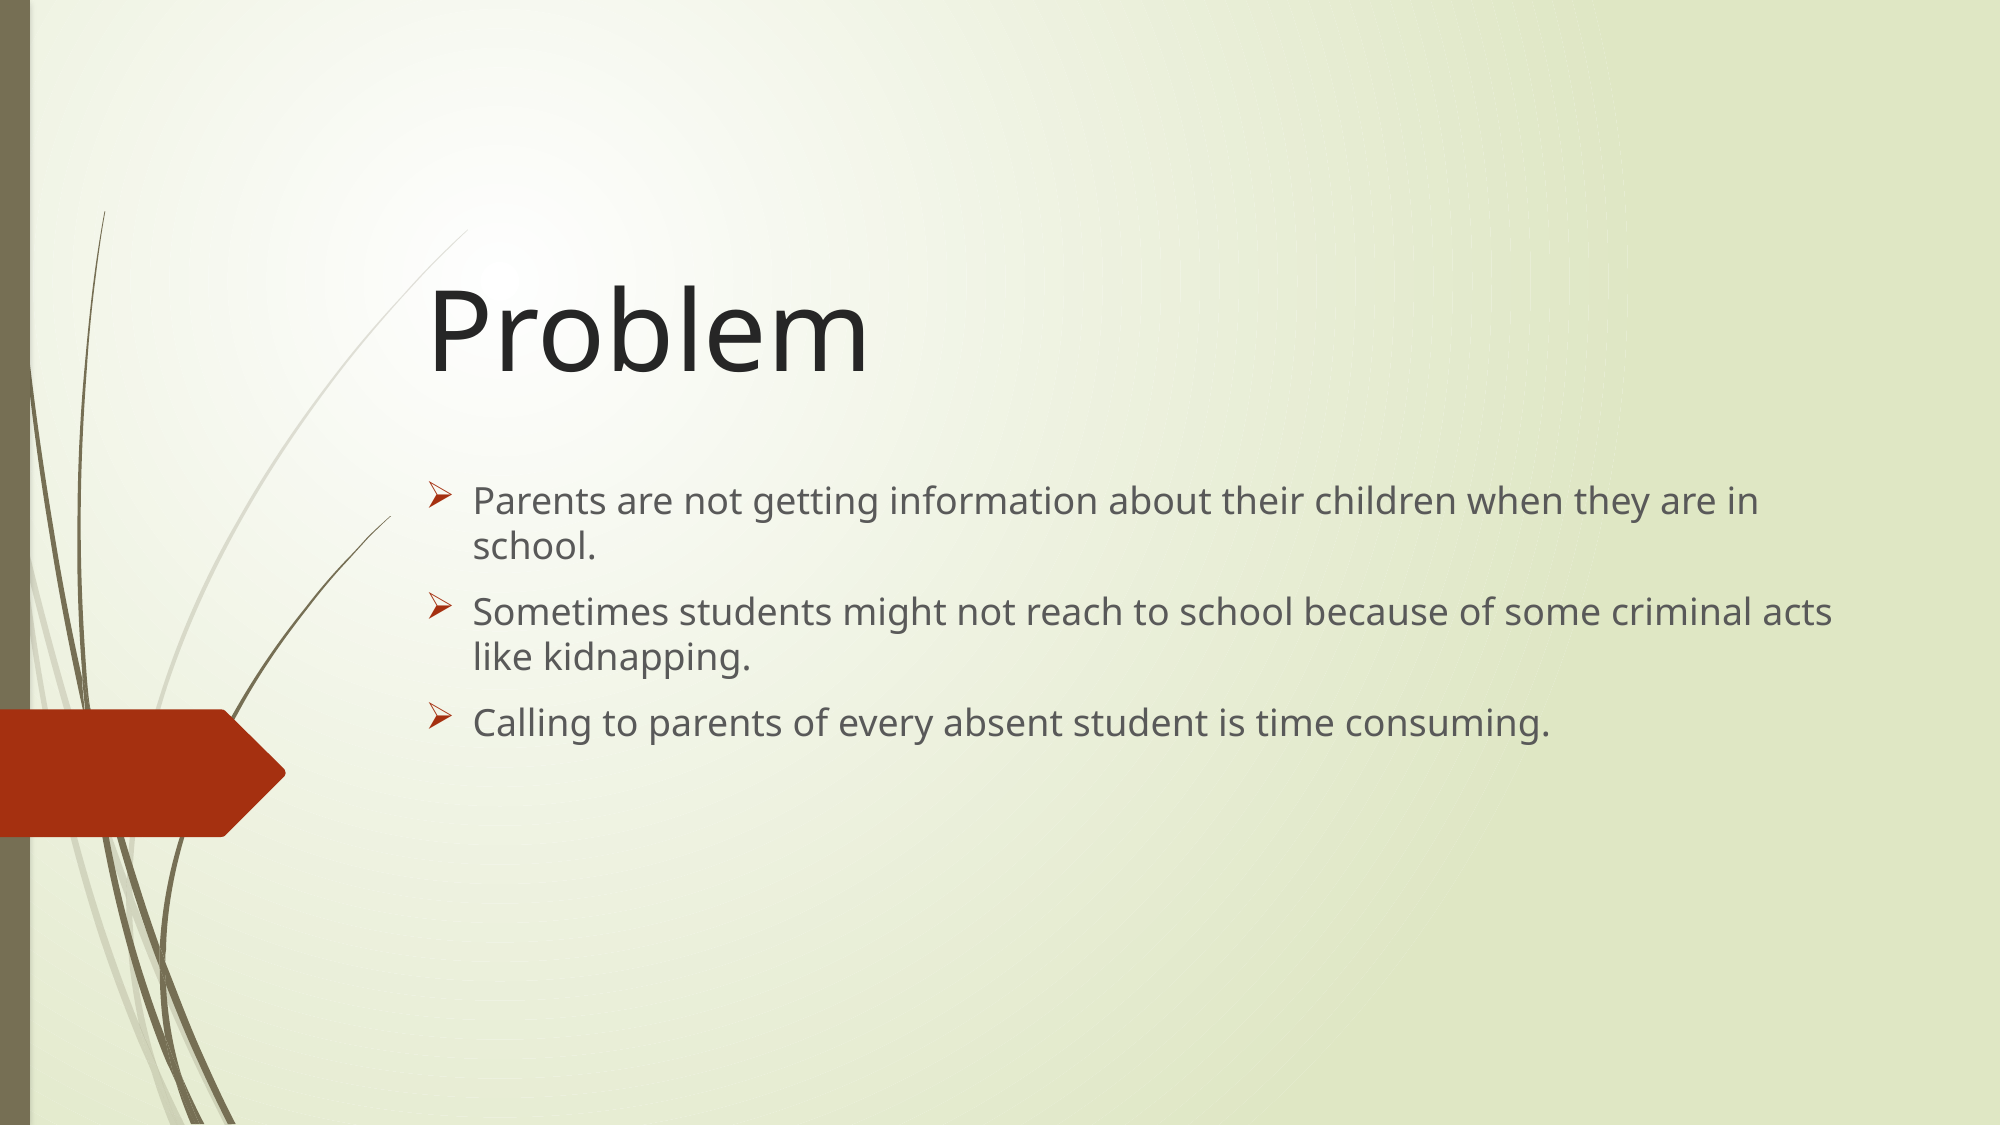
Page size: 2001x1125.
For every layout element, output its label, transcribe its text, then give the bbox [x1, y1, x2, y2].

subtitle Parents are not getting information about their children when they are in school. Sometimes students might not reach to school because of some criminal acts like kidnapping. Calling to parents of every absent student is time consuming. [410, 469, 1898, 879]
title Problem [410, 30, 1874, 402]
